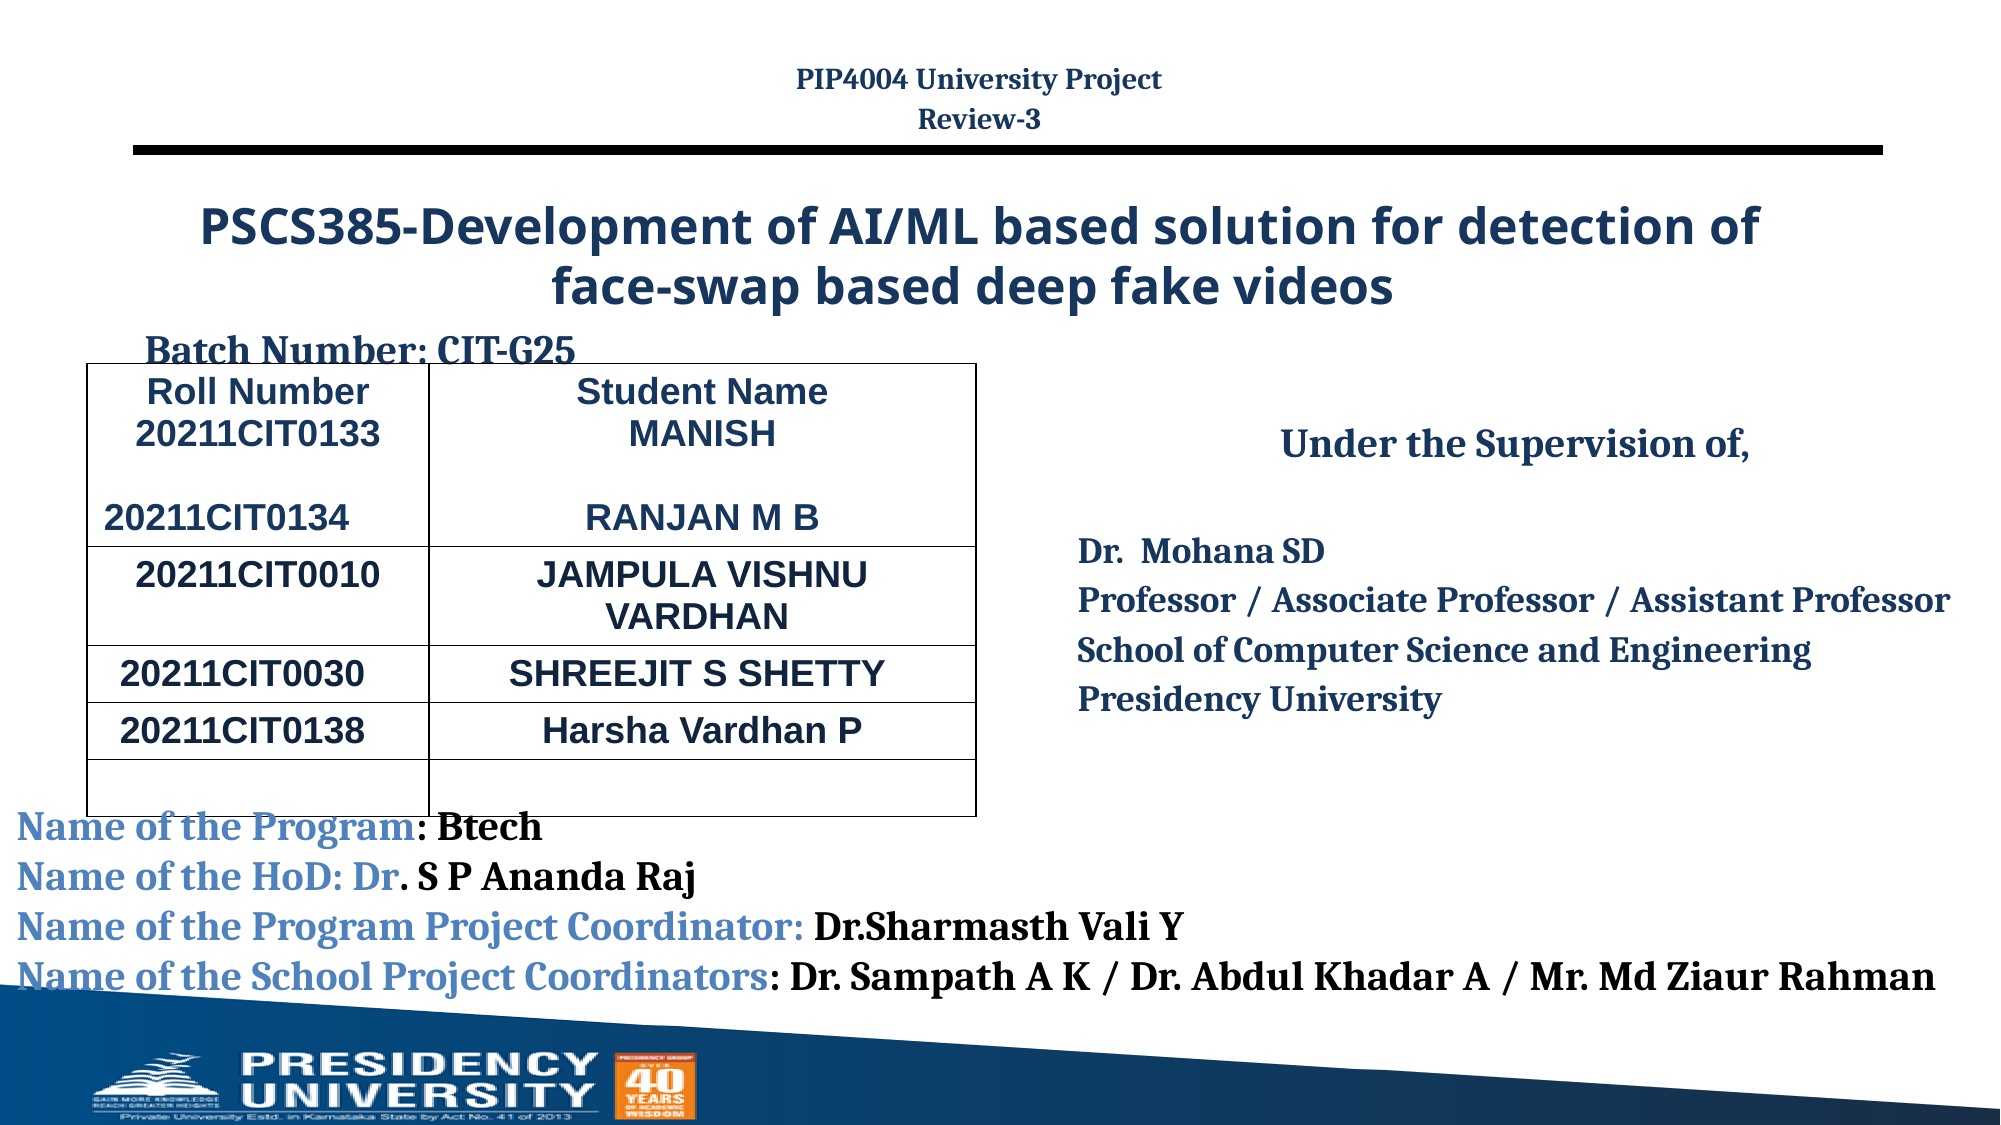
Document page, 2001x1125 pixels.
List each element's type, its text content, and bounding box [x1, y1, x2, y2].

table_cell [88, 760, 428, 791]
text_box Name of the Program: Btech Name of the HoD: Dr. S P Ananda Raj Name of the Program Project Coordinator: Dr.Sharmasth Vali Y Name of the School Project Coordinators: Dr. Sampath A K / Dr. Abdul Khadar A / Mr. Md Ziaur Rahman [1, 791, 2000, 1000]
picture [0, 982, 2000, 1125]
table_cell 20211CIT0138 [88, 703, 428, 759]
table_header Student Name MANISH RANJAN M B [430, 364, 975, 546]
text_box Under the Supervision of, Dr. Mohana SD Professor / Associate Professor / Assistant Professor School of Computer Science and Engineering Presidency University [1062, 412, 1968, 744]
text_box PIP4004 University Project Review-3 [653, 54, 1306, 146]
table_cell 20211CIT0030 [88, 646, 428, 702]
table_cell Harsha Vardhan P [430, 703, 975, 759]
table_cell [430, 760, 975, 791]
table_cell 20211CIT0010 [88, 547, 428, 645]
title PSCS385-Development of AI/ML based solution for detection of face-swap based deep fake videos [129, 175, 1830, 334]
table_header Roll Number 20211CIT0133 20211CIT0134 [88, 364, 428, 546]
subtitle Batch Number: CIT-G25 [129, 315, 781, 363]
table_cell SHREEJIT S SHETTY [430, 646, 975, 702]
table_cell JAMPULA VISHNU VARDHAN [430, 547, 975, 645]
